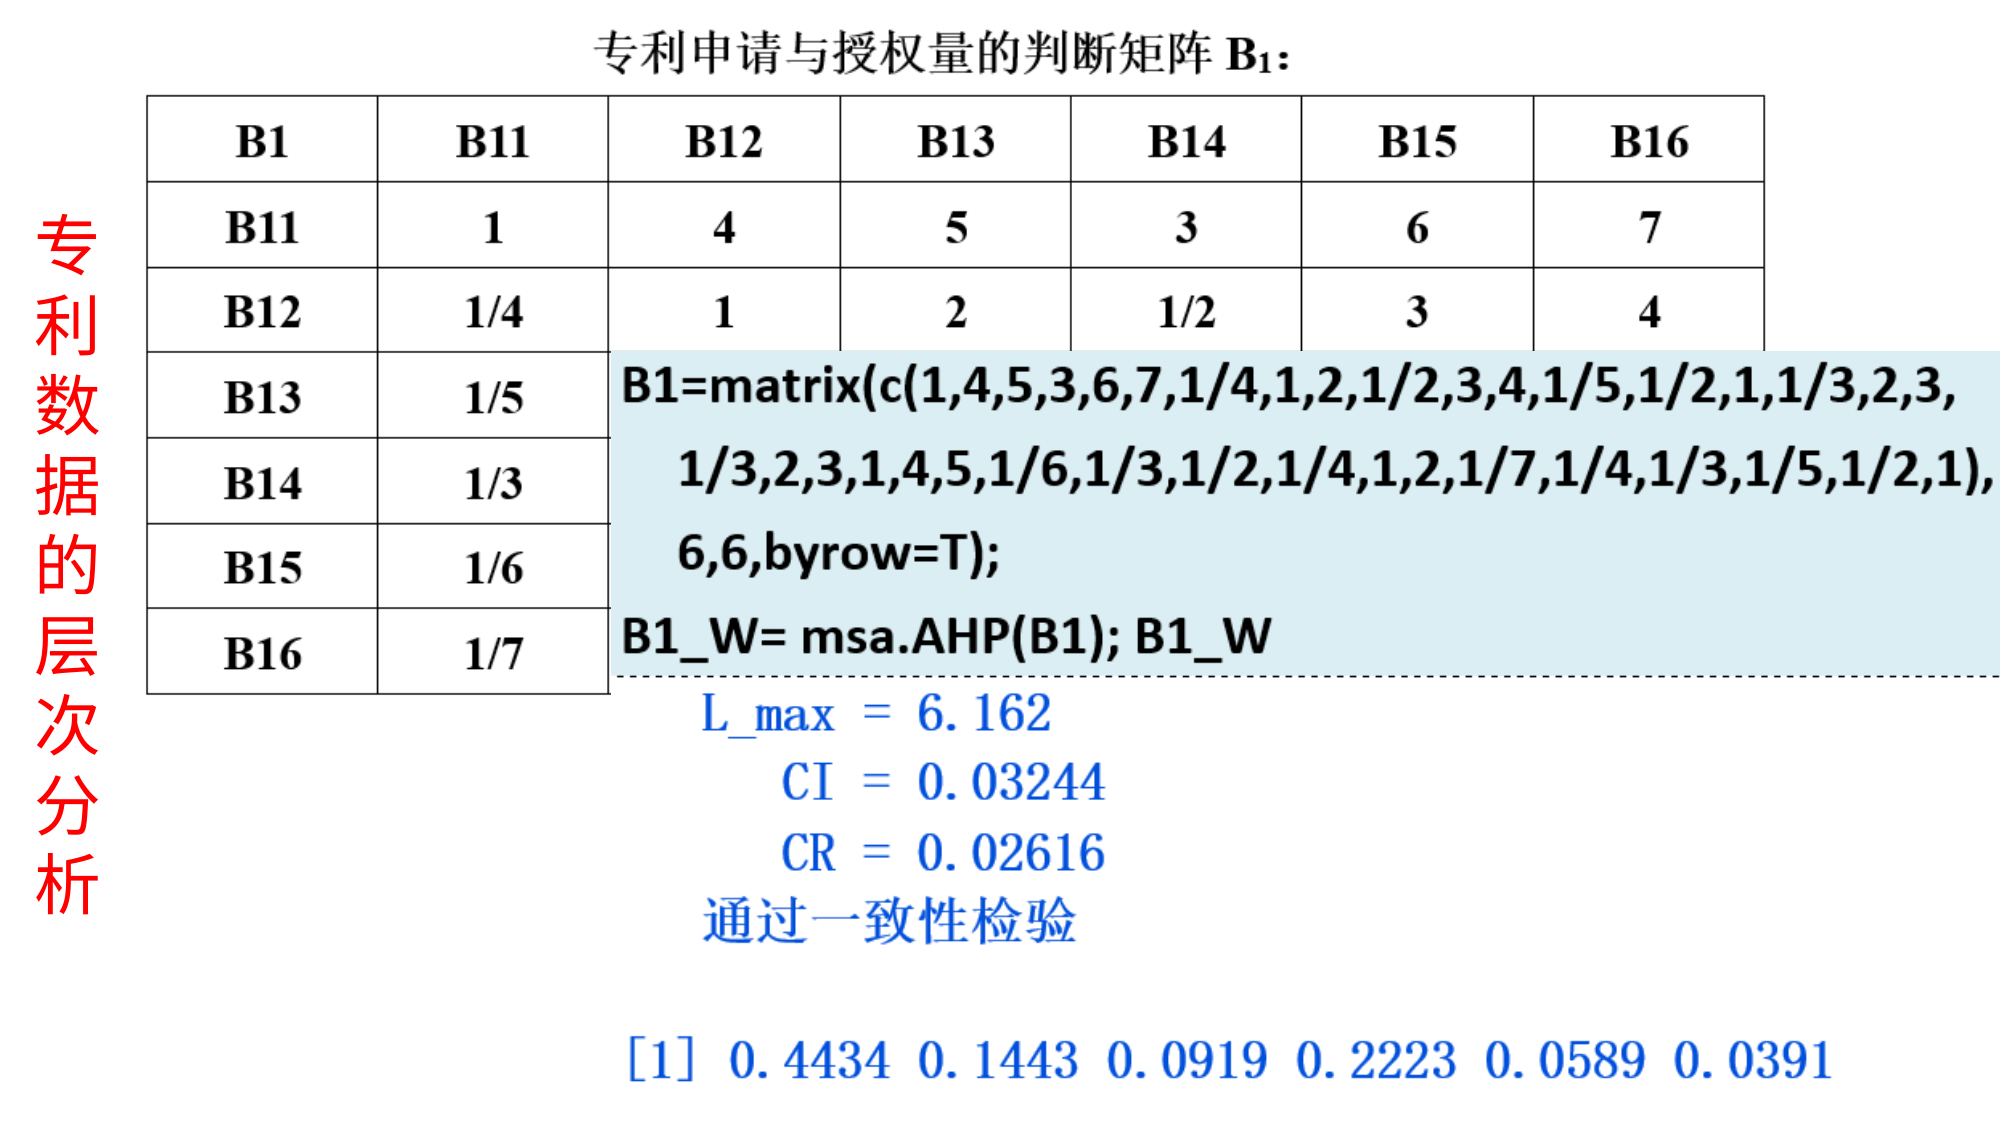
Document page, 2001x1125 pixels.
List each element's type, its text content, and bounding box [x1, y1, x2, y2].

text_box 专利数据的层次分析 [19, 196, 110, 931]
picture [137, 18, 2000, 1088]
